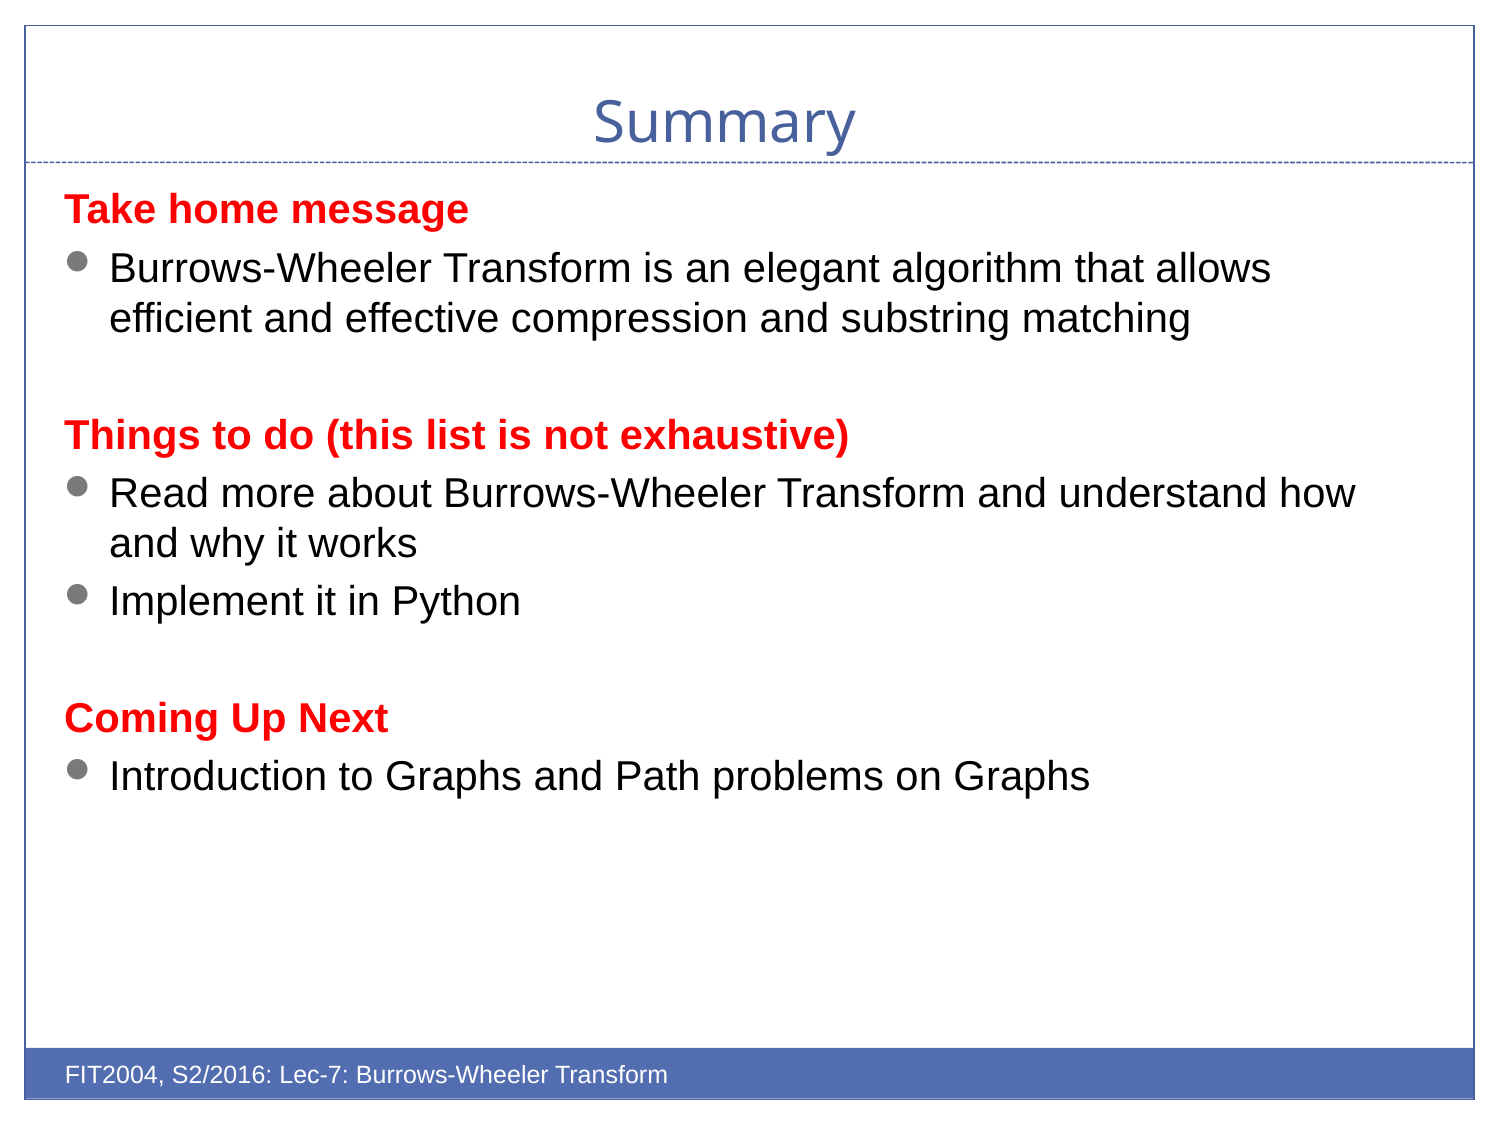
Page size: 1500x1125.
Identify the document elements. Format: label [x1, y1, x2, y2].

footer [50, 1051, 800, 1112]
list [49, 174, 1376, 583]
title [0, 37, 1463, 162]
